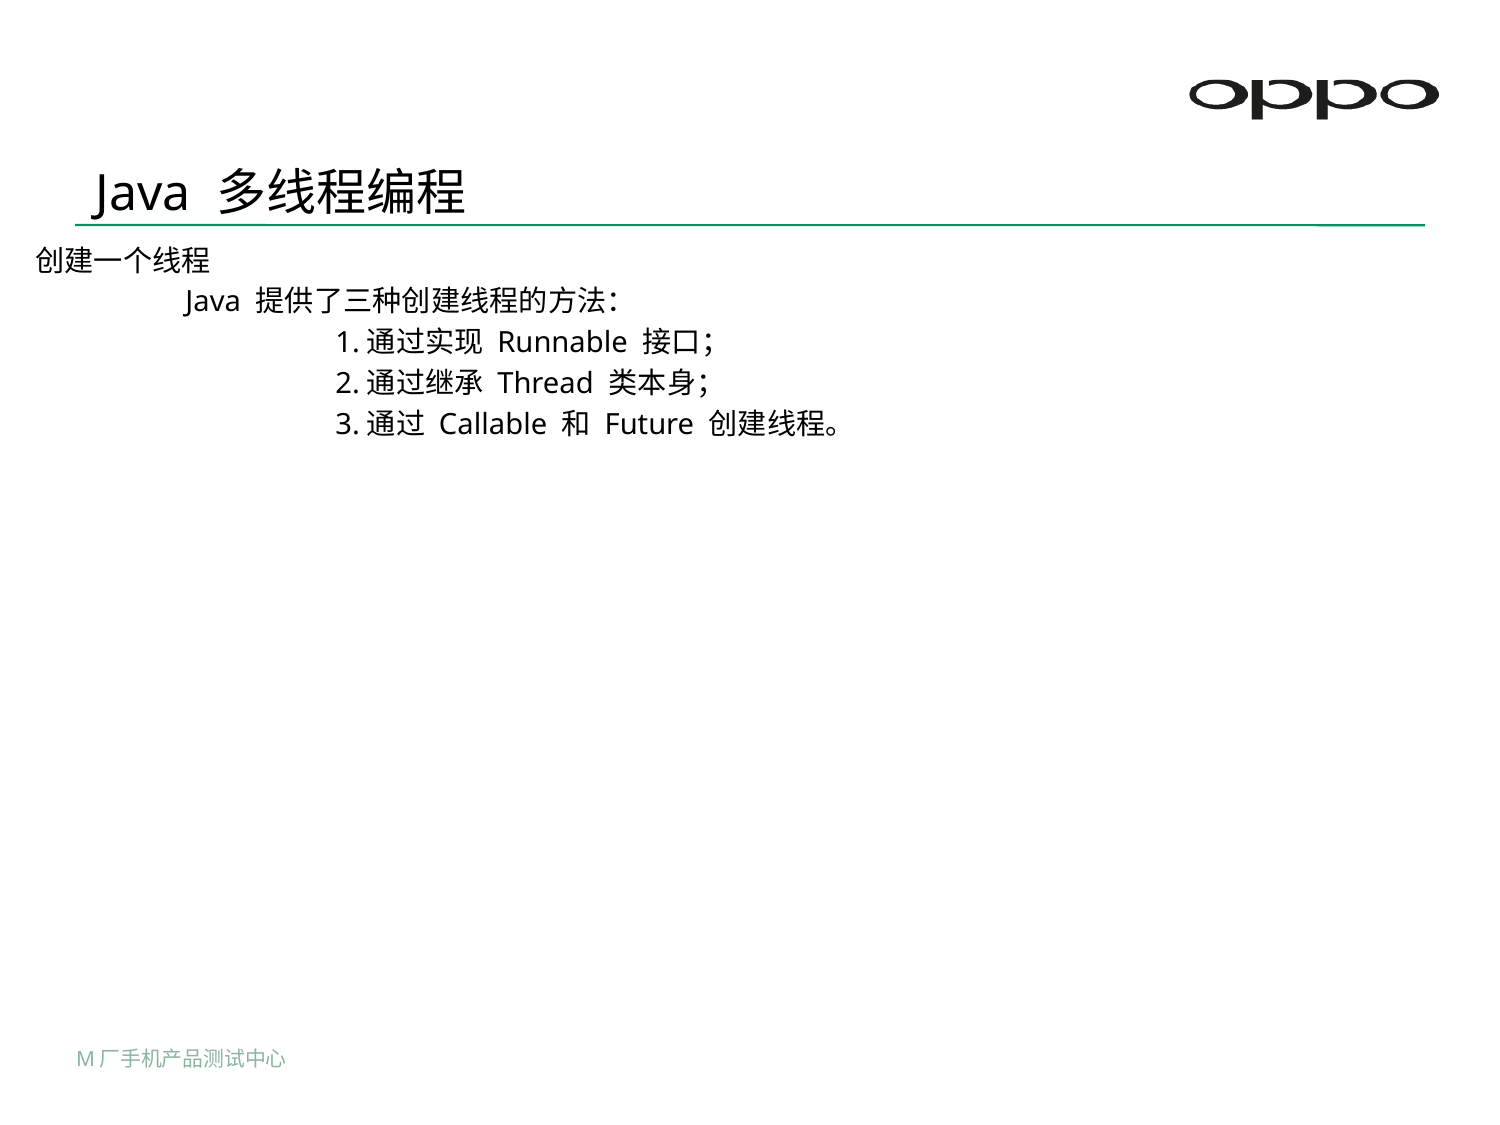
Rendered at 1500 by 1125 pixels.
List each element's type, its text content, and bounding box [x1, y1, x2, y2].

text_box Java 多线程编程 [95, 142, 1446, 234]
list 创建一个线程 Java 提供了三种创建线程的方法： 1.通过实现 Runnable 接口； 2.通过继承 Thread 类本身； 3.通过 Callable 和 Future 创建线程。 [35, 234, 1465, 1116]
picture [1167, 55, 1460, 142]
